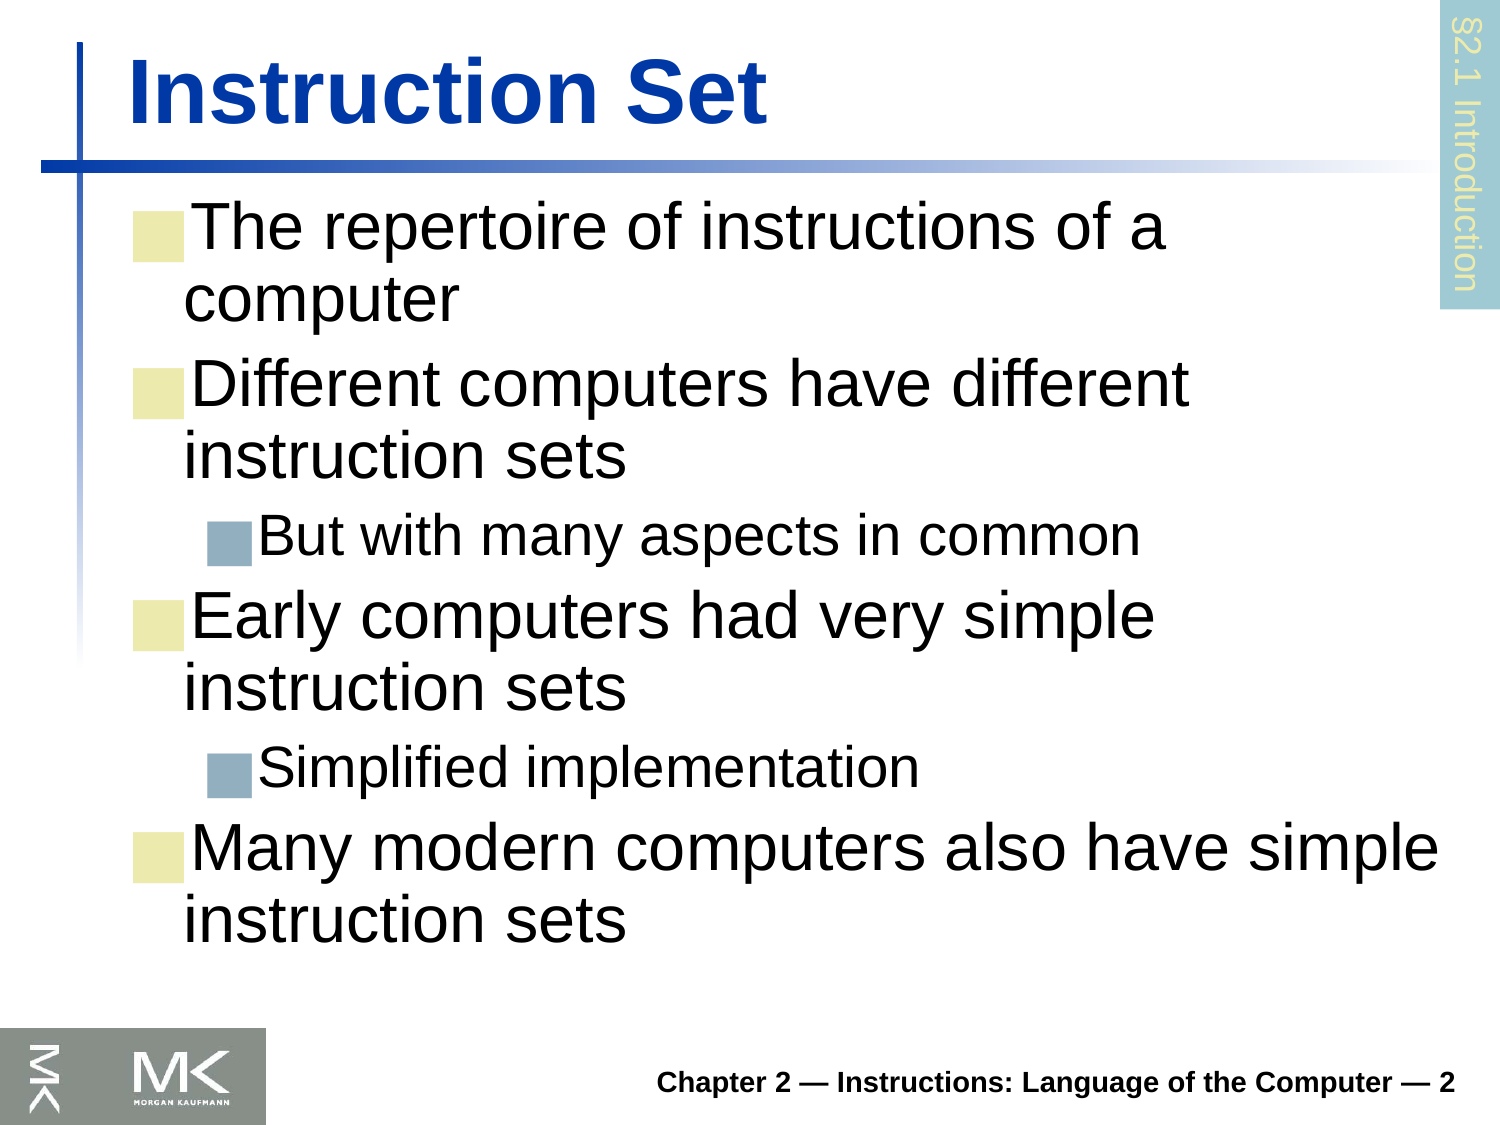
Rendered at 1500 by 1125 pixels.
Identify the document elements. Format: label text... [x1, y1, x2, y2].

picture [0, 1028, 266, 1125]
list The repertoire of instructions of a computer Different computers have different instruction sets But with many aspects in common Early computers had very simple instruction sets Simplified implementation Many modern computers also have simple instruction sets [112, 184, 1469, 1024]
text_box Chapter 2 — Instructions: Language of the Computer — ‹#› [277, 1046, 1471, 1106]
title Instruction Set [112, 0, 1440, 149]
text_box §2.1 Introduction [1440, 0, 1500, 310]
